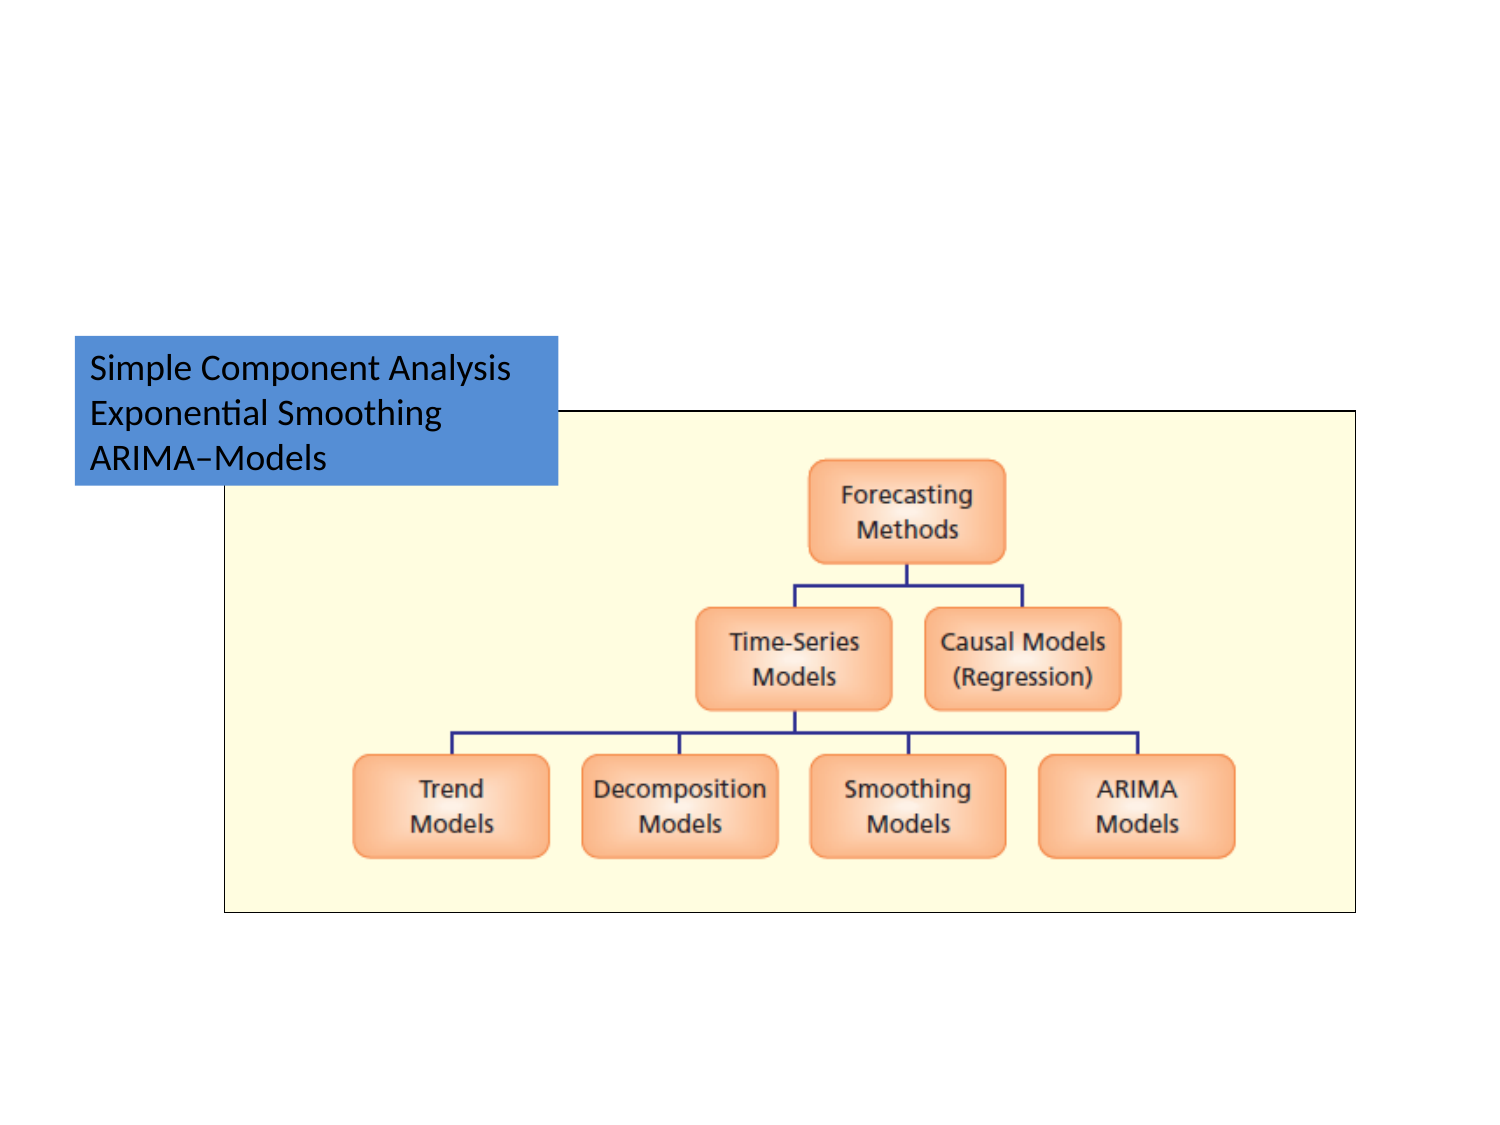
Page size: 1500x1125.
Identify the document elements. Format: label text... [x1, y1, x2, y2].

text_box Simple Component Analysis Exponential Smoothing ARIMA–Models [74, 335, 559, 486]
picture [225, 411, 1355, 912]
